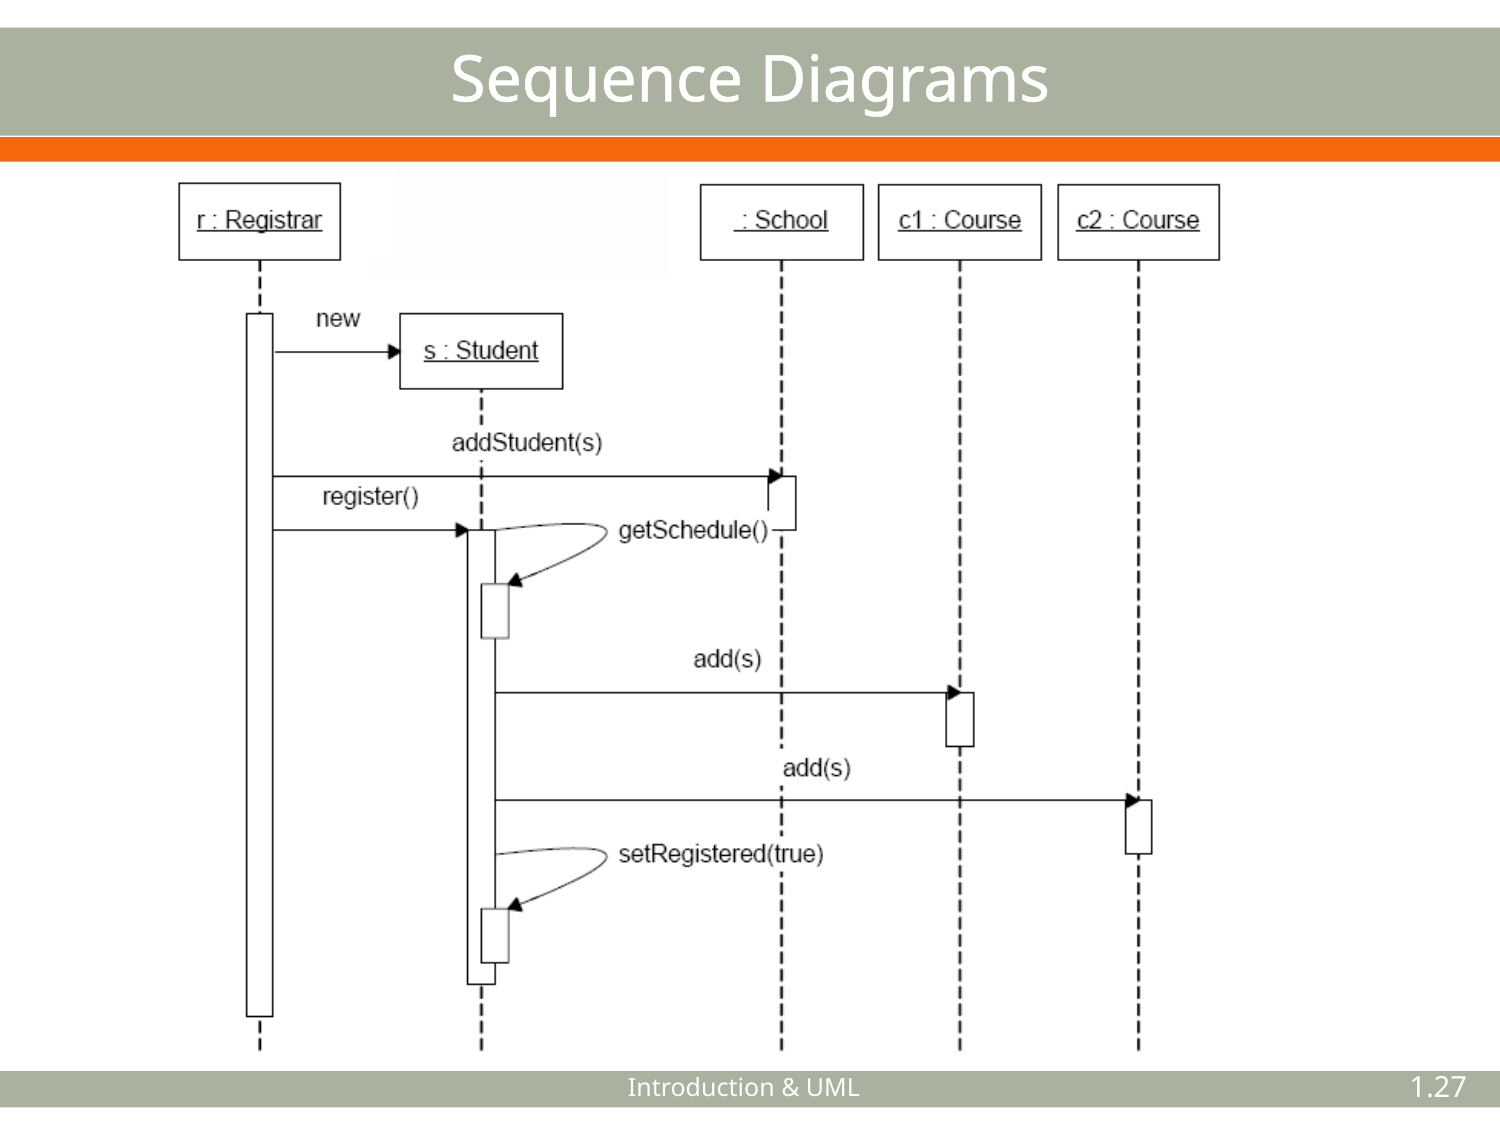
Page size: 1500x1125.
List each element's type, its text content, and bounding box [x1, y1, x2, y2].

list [170, 172, 1231, 1059]
slide_number 1.27 [1222, 1058, 1483, 1119]
title Sequence Diagrams [0, 29, 1500, 123]
footer Introduction & UML [348, 1070, 1140, 1119]
